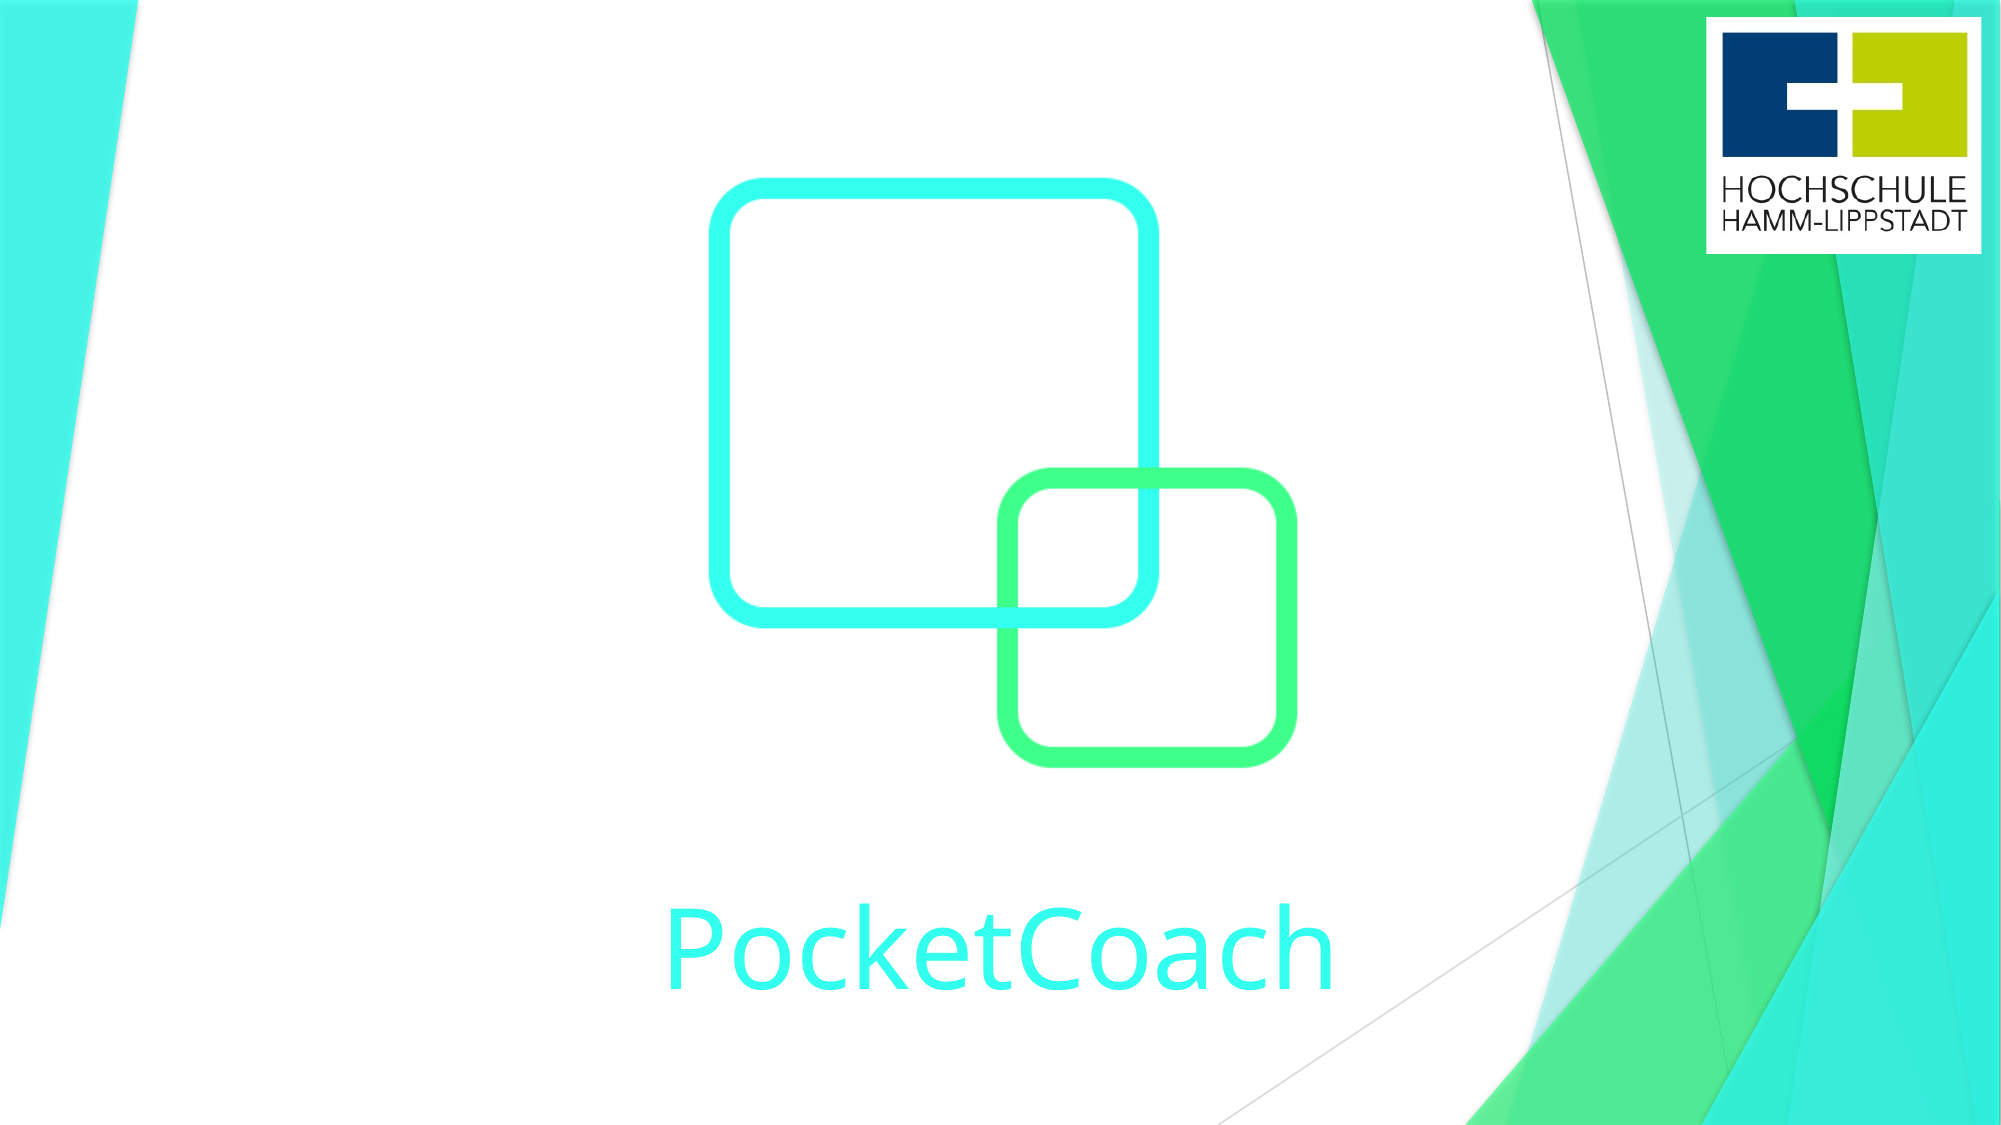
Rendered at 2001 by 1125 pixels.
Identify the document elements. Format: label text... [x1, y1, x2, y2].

picture [1705, 16, 1983, 254]
picture [658, 133, 1342, 825]
title PocketCoach [249, 628, 1750, 1020]
